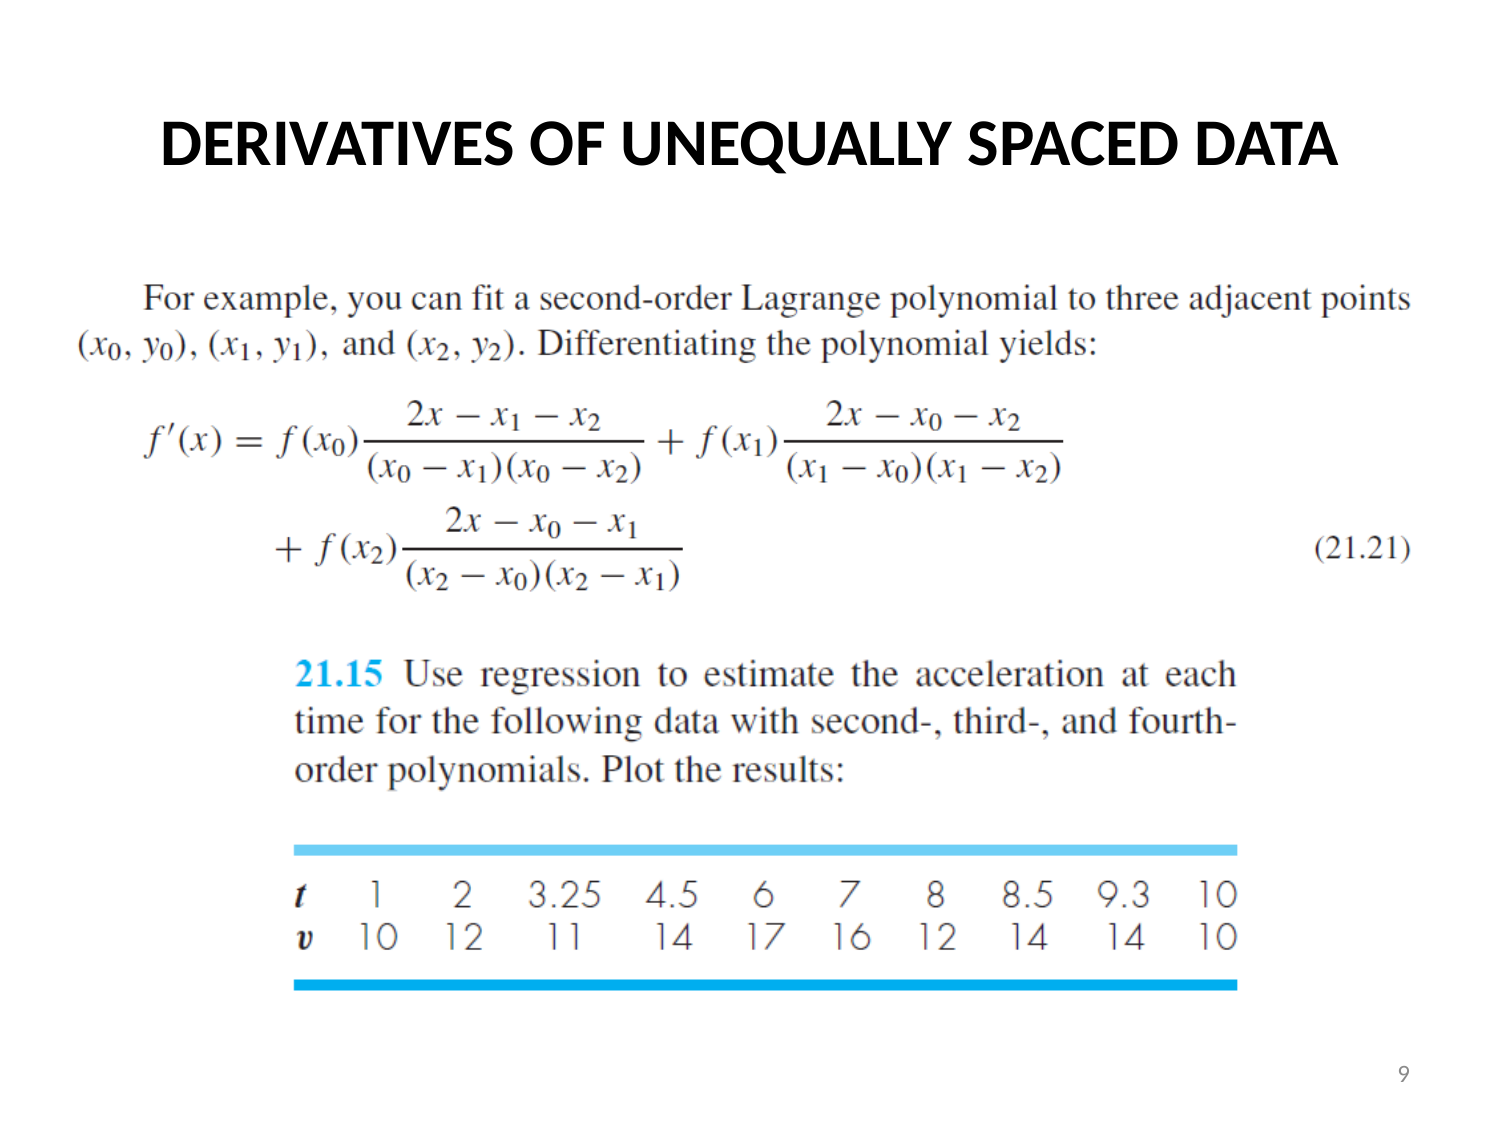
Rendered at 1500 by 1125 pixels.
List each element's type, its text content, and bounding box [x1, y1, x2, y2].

picture [62, 277, 1426, 610]
picture [277, 649, 1261, 1019]
slide_number 9 [1074, 1042, 1425, 1103]
title DERIVATIVES OF UNEQUALLY SPACED DATA [75, 45, 1425, 233]
